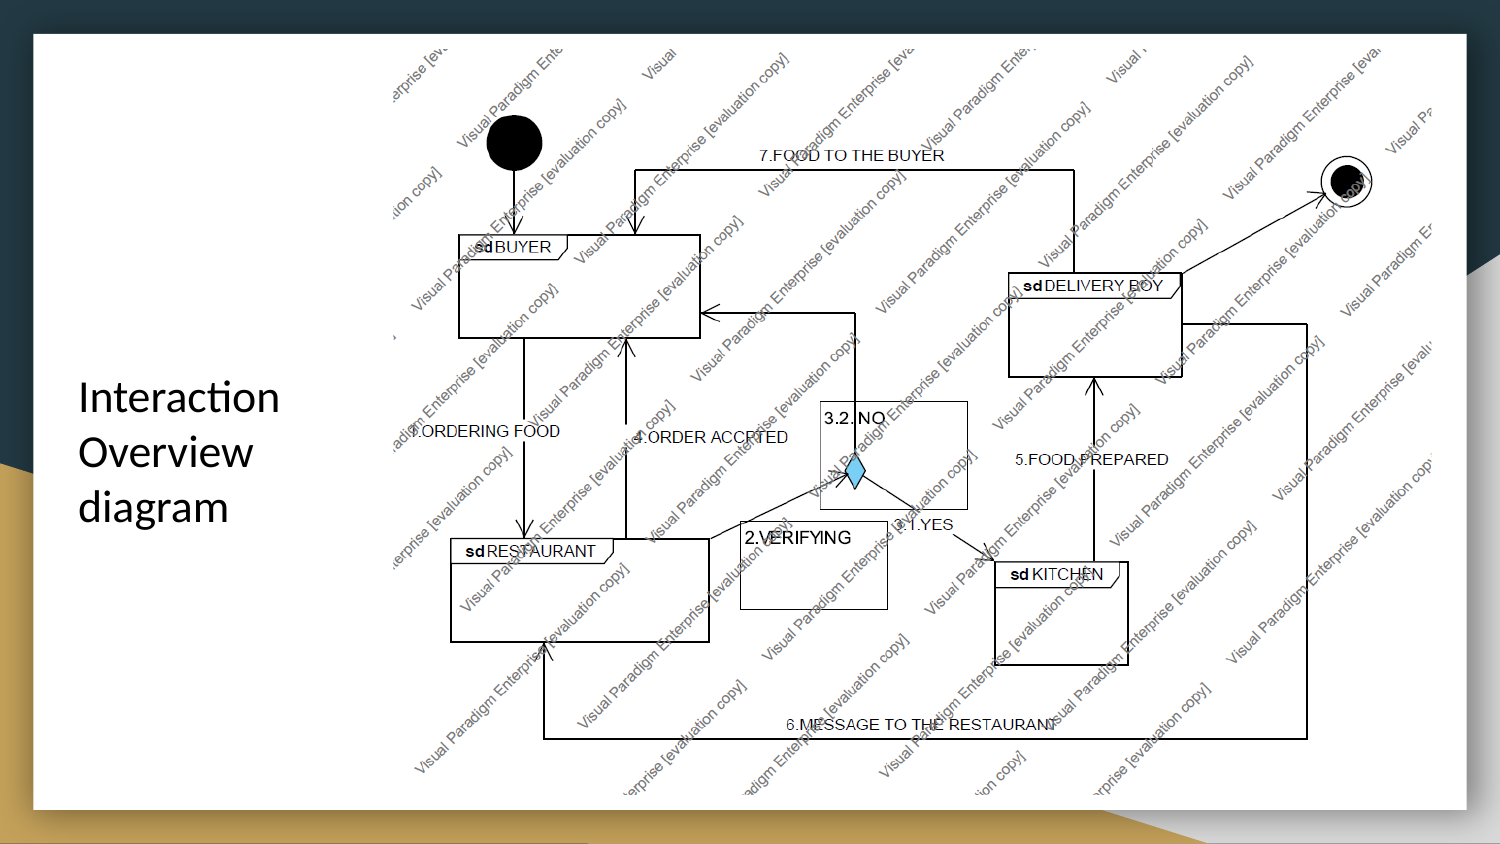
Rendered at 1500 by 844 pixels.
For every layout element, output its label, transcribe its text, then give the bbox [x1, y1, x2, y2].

picture [393, 49, 1432, 795]
text_box Interaction Overview diagram [63, 351, 343, 547]
